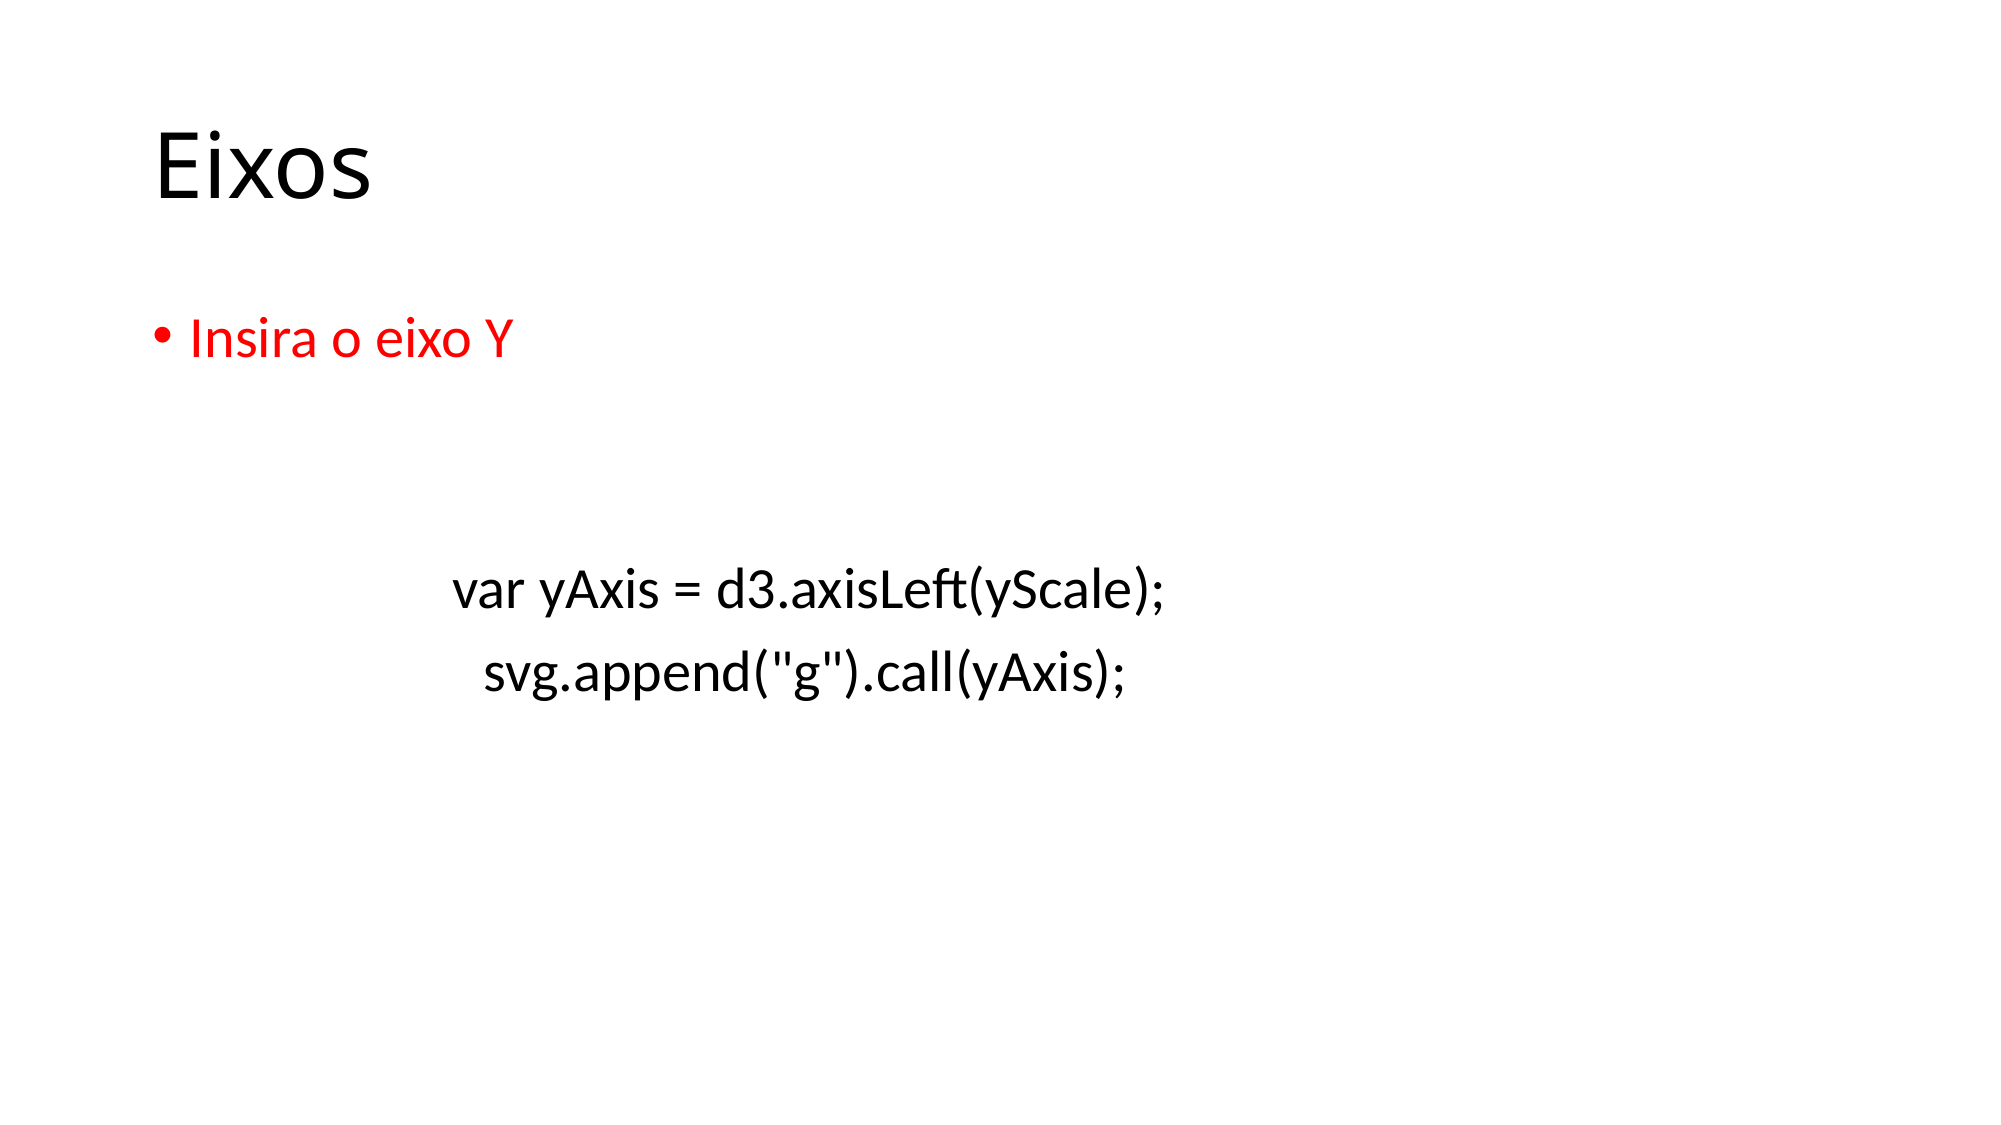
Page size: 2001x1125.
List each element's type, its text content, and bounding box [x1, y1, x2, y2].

list Insira o eixo Y var yAxis = d3.axisLeft(yScale); svg.append("g").call(yAxis); [137, 299, 1863, 1097]
title Eixos [137, 59, 1863, 278]
